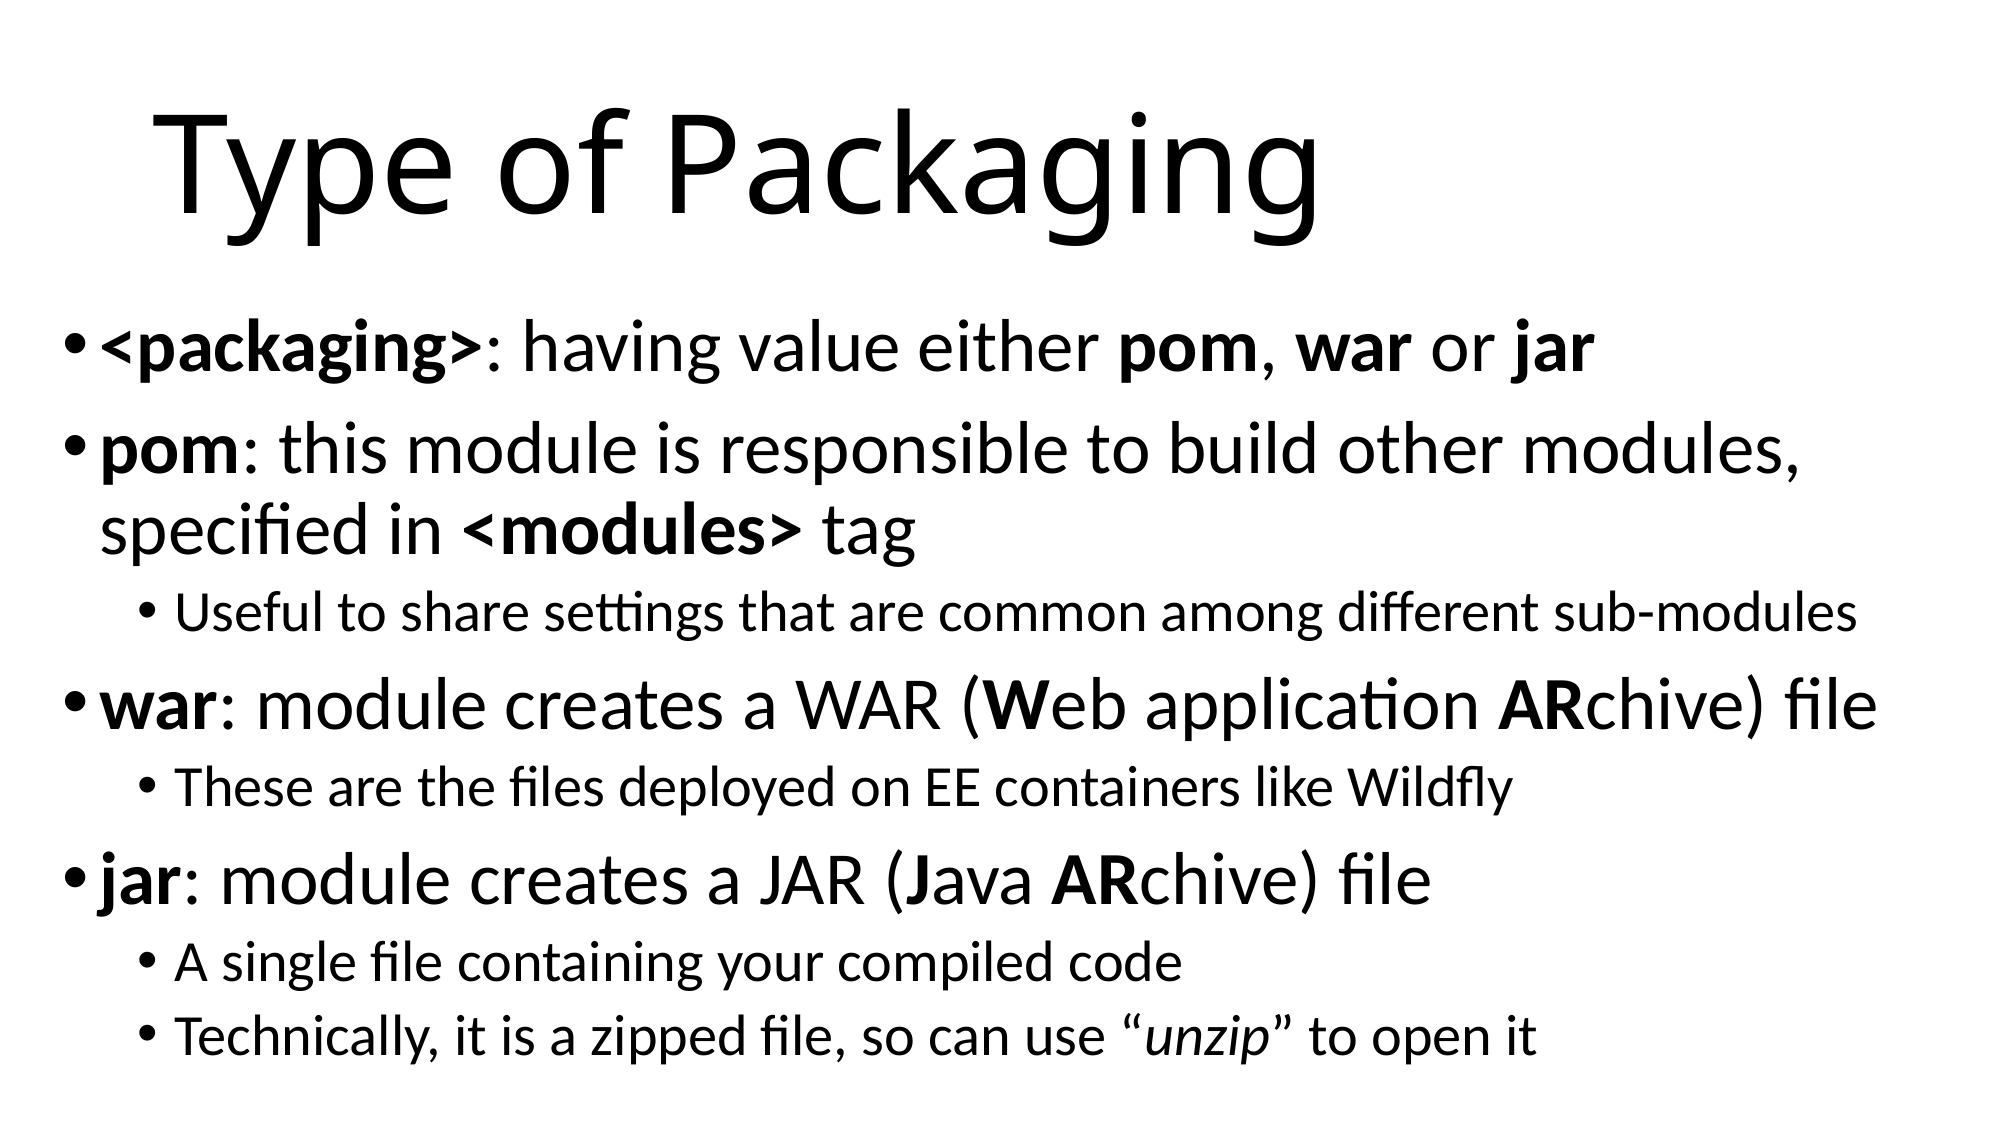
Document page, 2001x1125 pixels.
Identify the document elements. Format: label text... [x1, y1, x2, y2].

list <packaging>: having value either pom, war or jar pom: this module is responsible to build other modules, specified in <modules> tag Useful to share settings that are common among different sub-modules war: module creates a WAR (Web application ARchive) file These are the files deployed on EE containers like Wildfly jar: module creates a JAR (Java ARchive) file A single file containing your compiled code Technically, it is a zipped file, so can use “unzip” to open it [47, 299, 1952, 1084]
title Type of Packaging [137, 59, 1863, 278]
